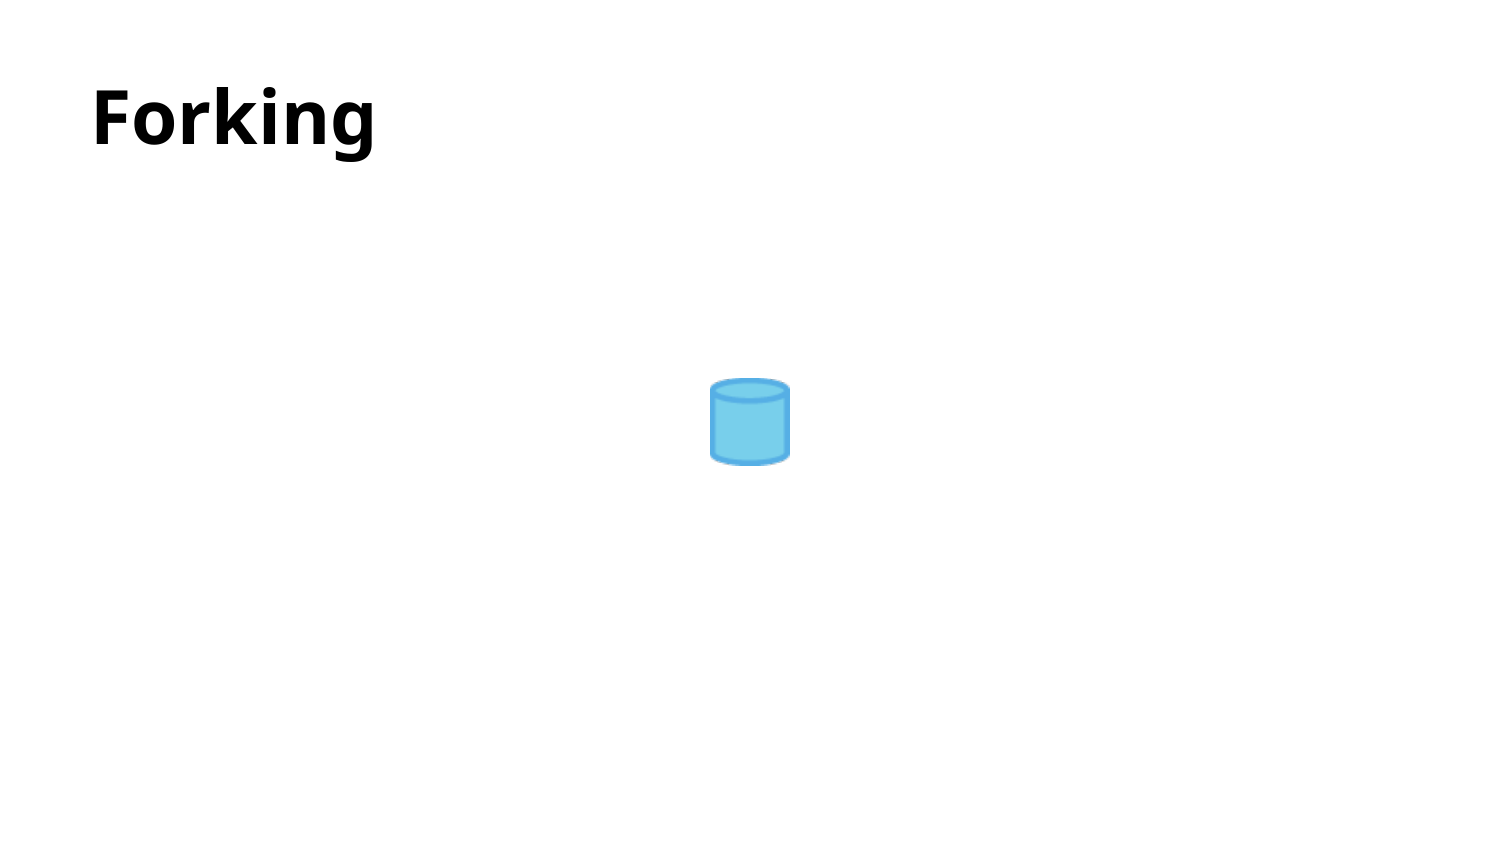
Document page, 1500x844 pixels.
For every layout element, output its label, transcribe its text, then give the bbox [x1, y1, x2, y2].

picture [710, 377, 790, 466]
title Forking [75, 33, 1425, 175]
